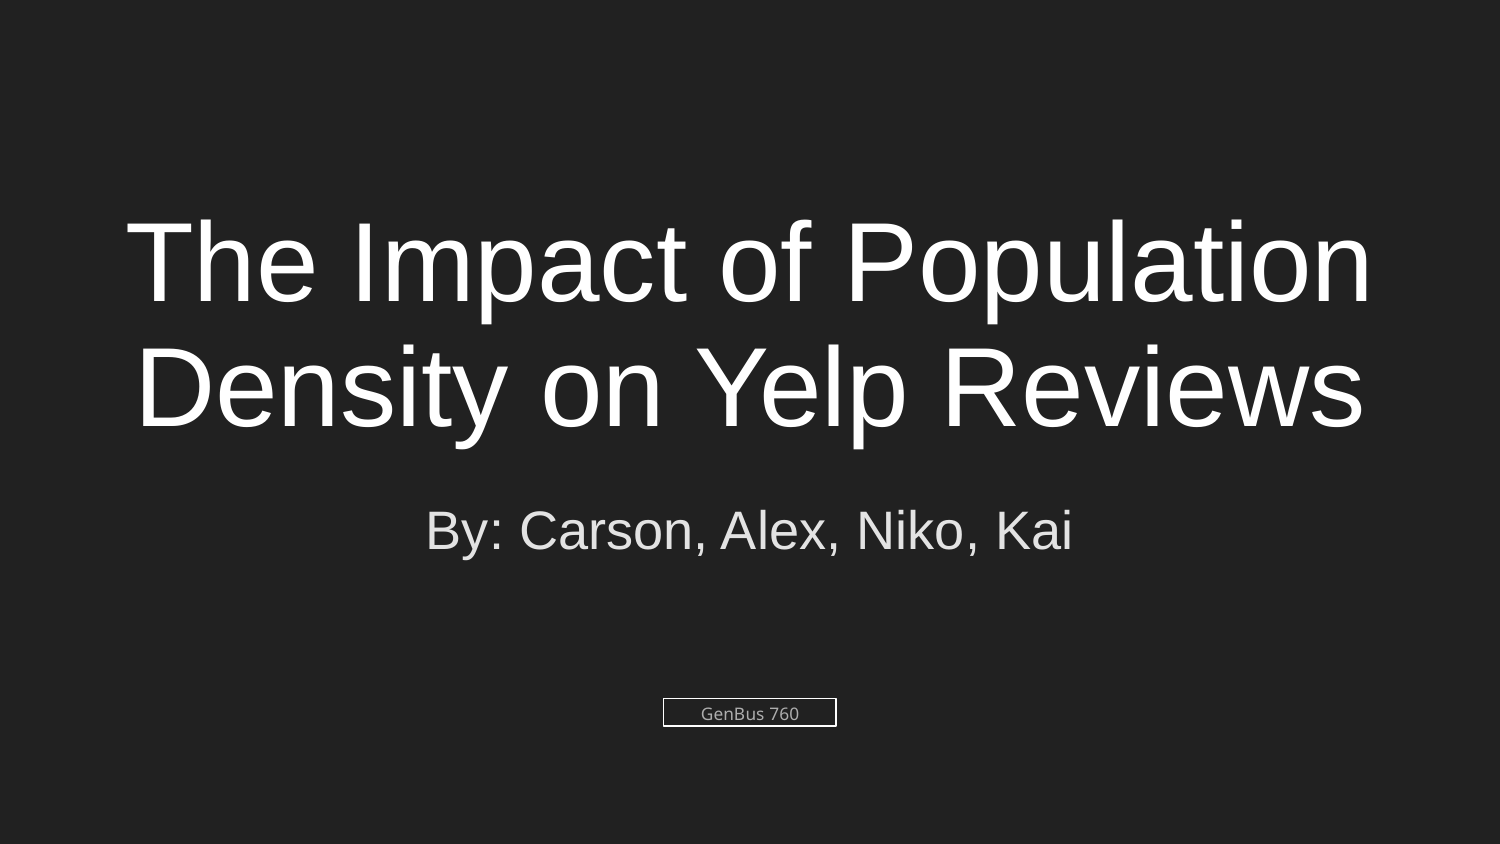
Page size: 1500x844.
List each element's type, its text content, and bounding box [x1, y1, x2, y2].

title The Impact of Population Density on Yelp Reviews [103, 184, 1397, 471]
list GenBus 760 [663, 698, 837, 727]
subtitle By: Carson, Alex, Niko, Kai [388, 476, 1112, 630]
